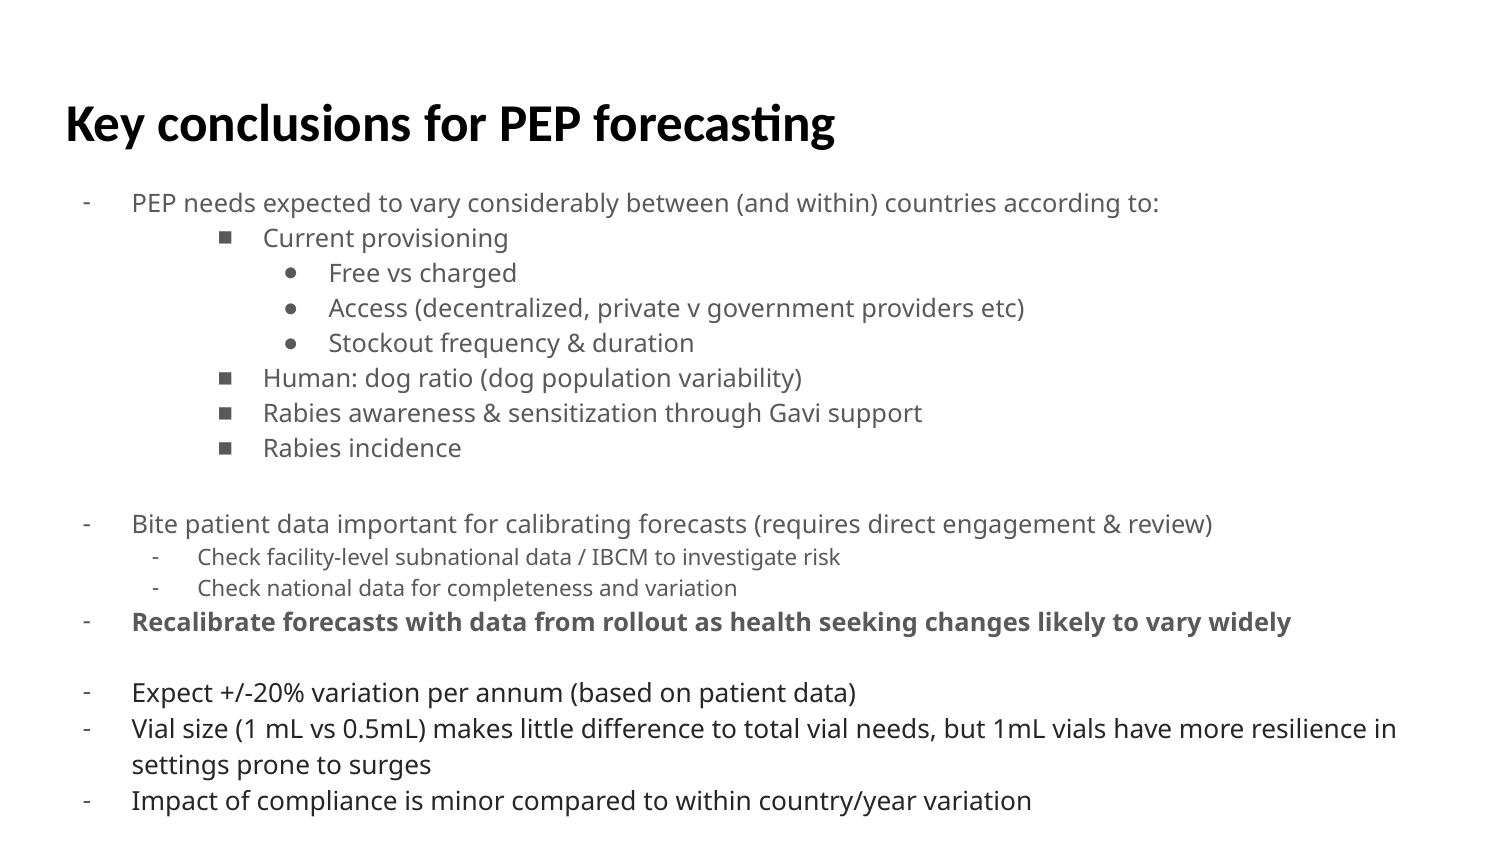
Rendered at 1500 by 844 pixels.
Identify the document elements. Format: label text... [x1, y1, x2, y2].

list PEP needs expected to vary considerably between (and within) countries according to: Current provisioning Free vs charged Access (decentralized, private v government providers etc) Stockout frequency & duration Human: dog ratio (dog population variability) Rabies awareness & sensitization through Gavi support Rabies incidence Bite patient data important for calibrating forecasts (requires direct engagement & review) Check facility-level subnational data / IBCM to investigate risk Check national data for completeness and variation Recalibrate forecasts with data from rollout as health seeking changes likely to vary widely Expect +/-20% variation per annum (based on patient data) Vial size (1 mL vs 0.5mL) makes little difference to total vial needs, but 1mL vials have more resilience in settings prone to surges Impact of compliance is minor compared to within country/year variation [51, 166, 1449, 844]
title Key conclusions for PEP forecasting [51, 72, 1449, 166]
